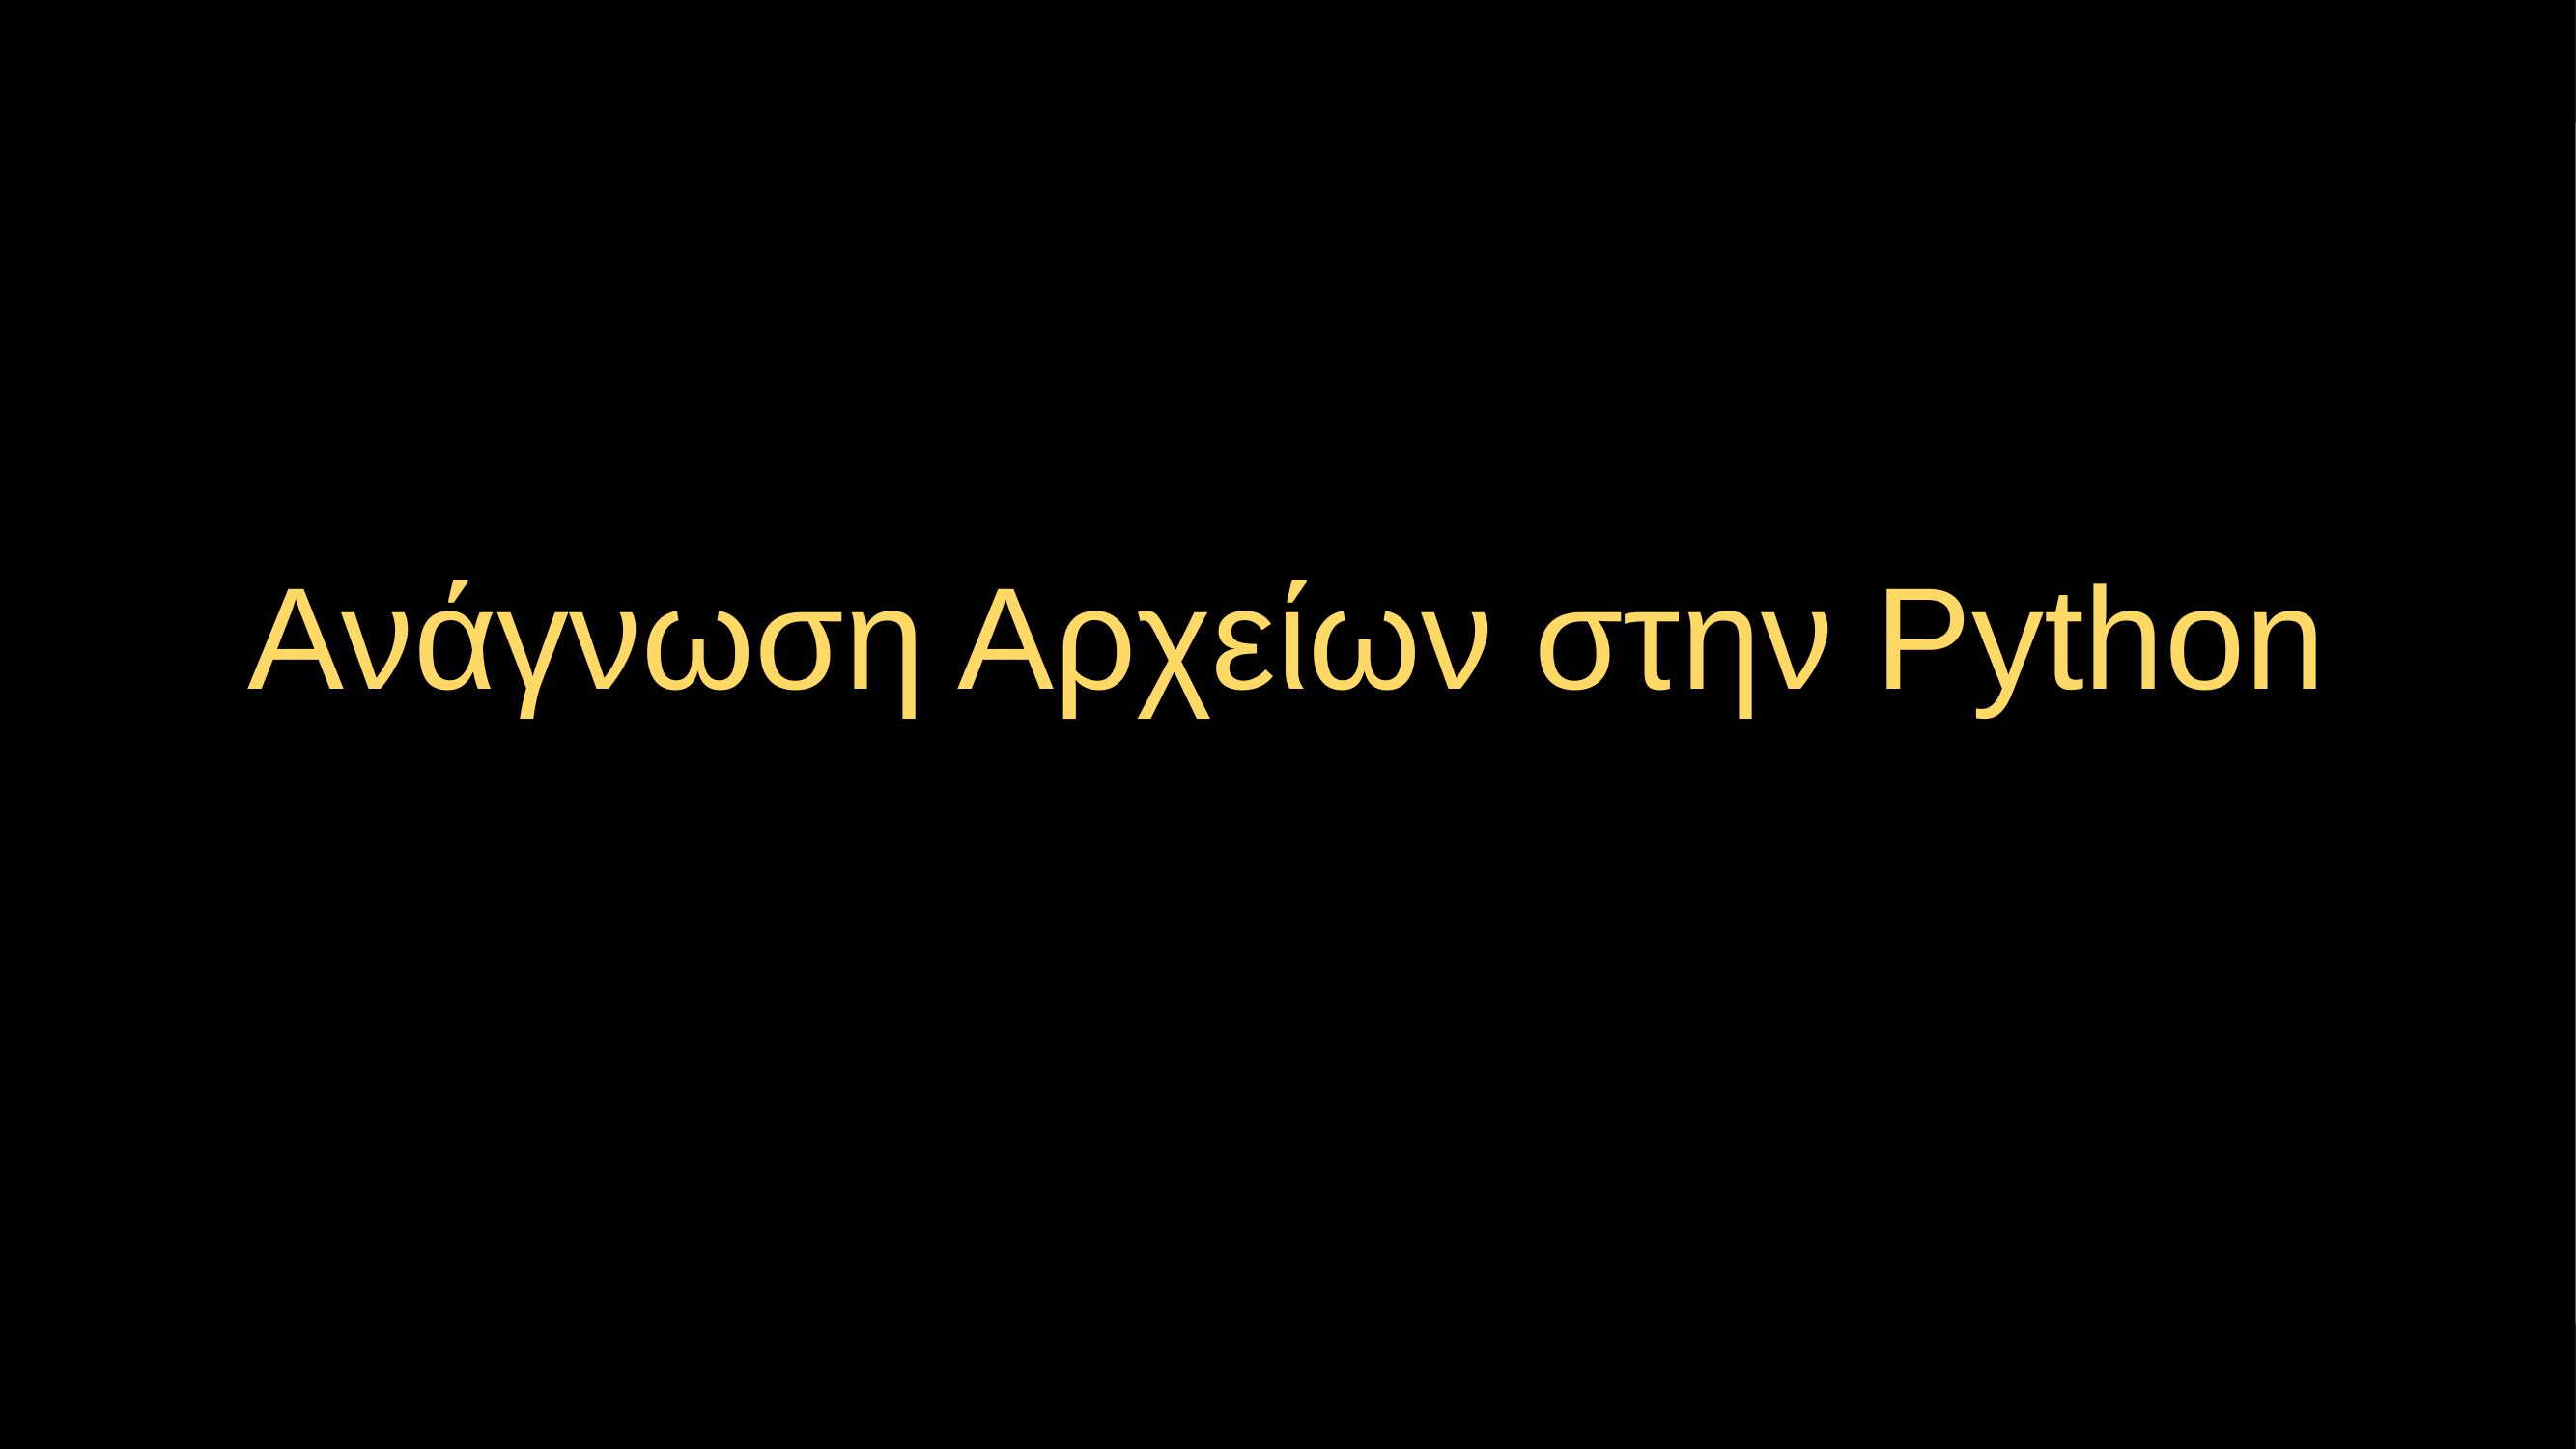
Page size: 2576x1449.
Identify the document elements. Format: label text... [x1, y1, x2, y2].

title Ανάγνωση Αρχείων στην Python [183, 243, 2391, 733]
